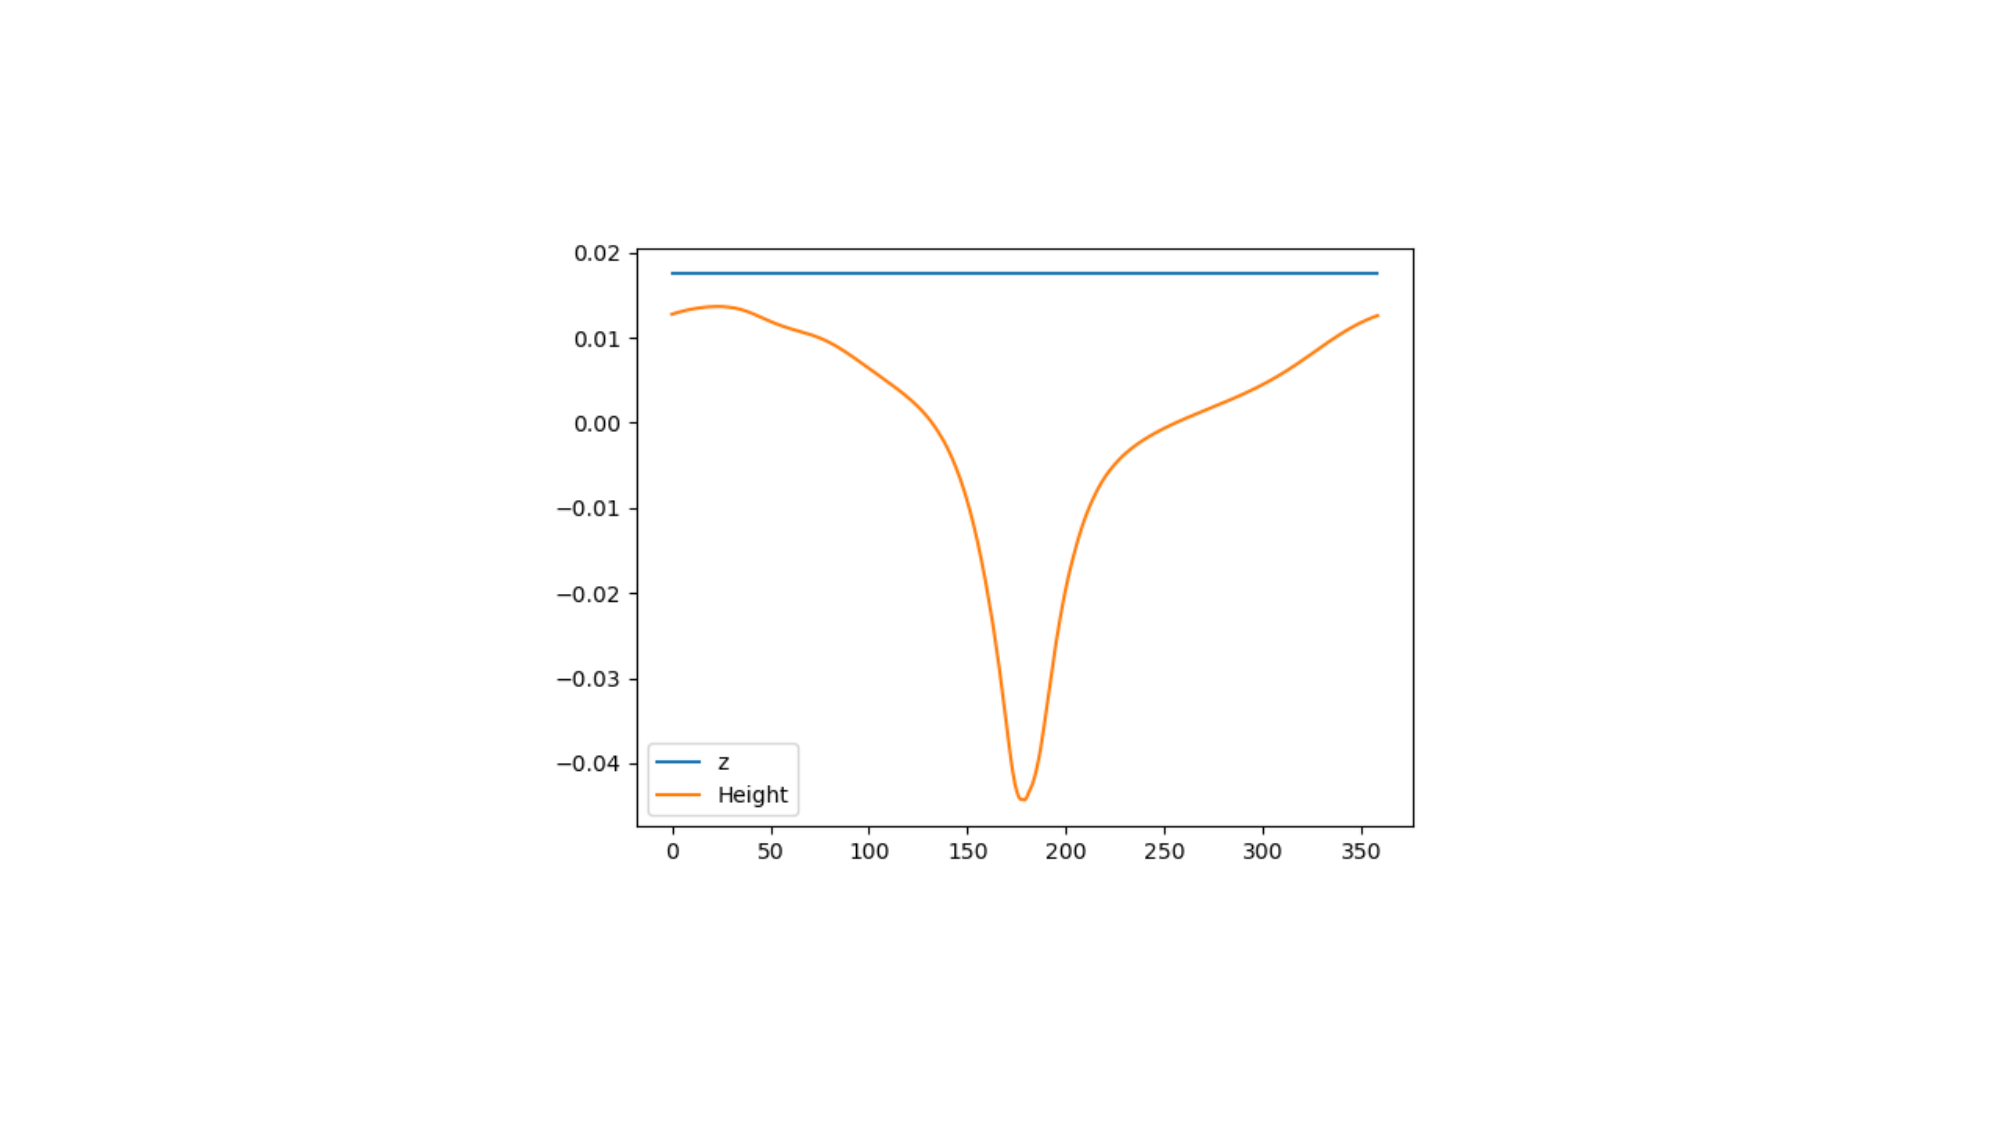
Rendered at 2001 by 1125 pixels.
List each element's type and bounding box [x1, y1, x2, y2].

picture [543, 222, 1457, 903]
